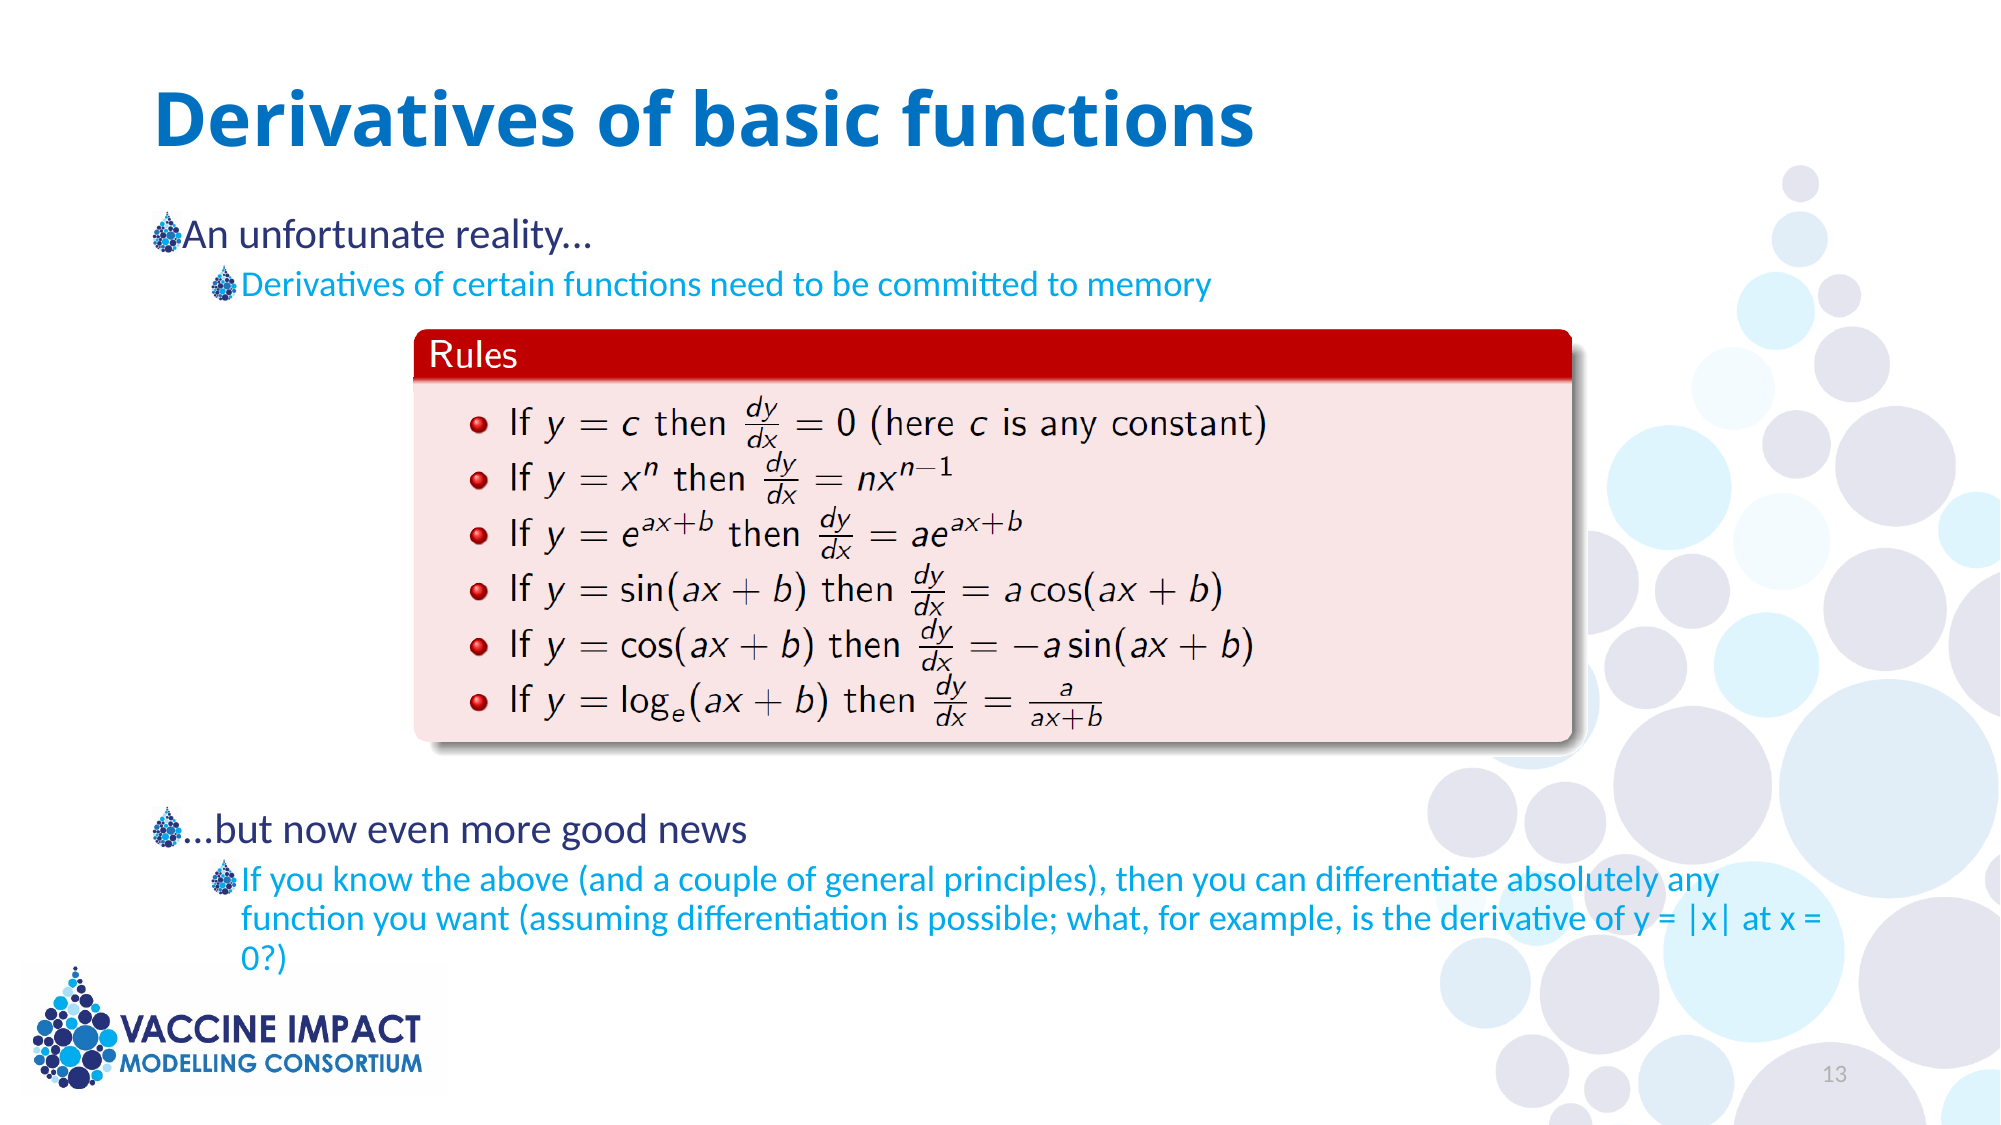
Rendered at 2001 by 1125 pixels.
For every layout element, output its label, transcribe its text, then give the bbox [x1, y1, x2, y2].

slide_number 13 [1412, 1042, 1863, 1103]
picture [0, 0, 2001, 1125]
title Derivatives of basic functions [137, 59, 1863, 185]
list An unfortunate reality... Derivatives of certain functions need to be committed to memory ...but now even more good news If you know the above (and a couple of general principles), then you can differentiate absolutely any function you want (assuming differentiation is possible; what, for example, is the derivative of y = |x| at x = 0?) [137, 204, 1863, 993]
